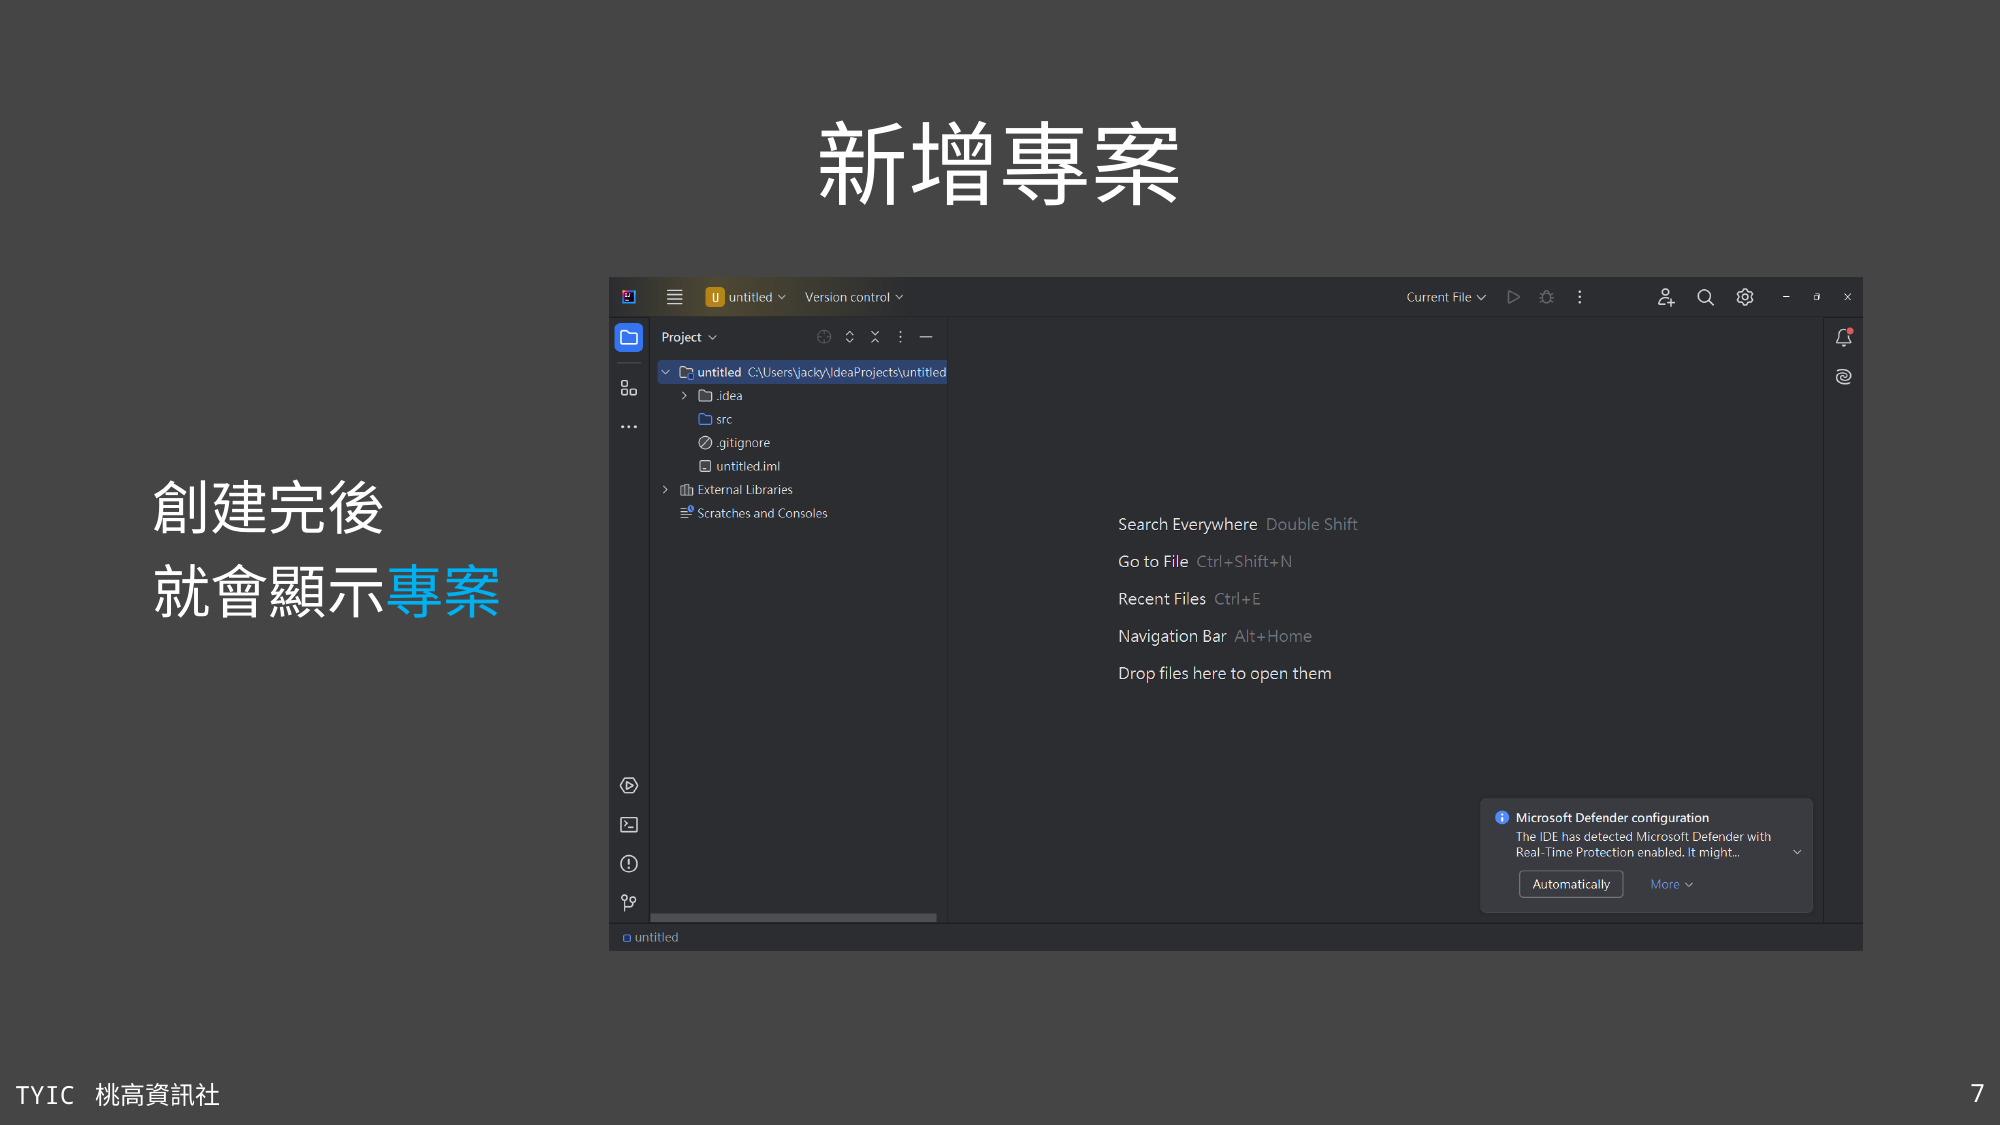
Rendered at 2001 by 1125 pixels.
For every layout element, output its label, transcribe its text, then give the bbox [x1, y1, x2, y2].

list 創建完後 就會顯示專案 [137, 471, 543, 654]
title 新增專案 [137, 59, 1863, 278]
picture [609, 277, 1863, 951]
